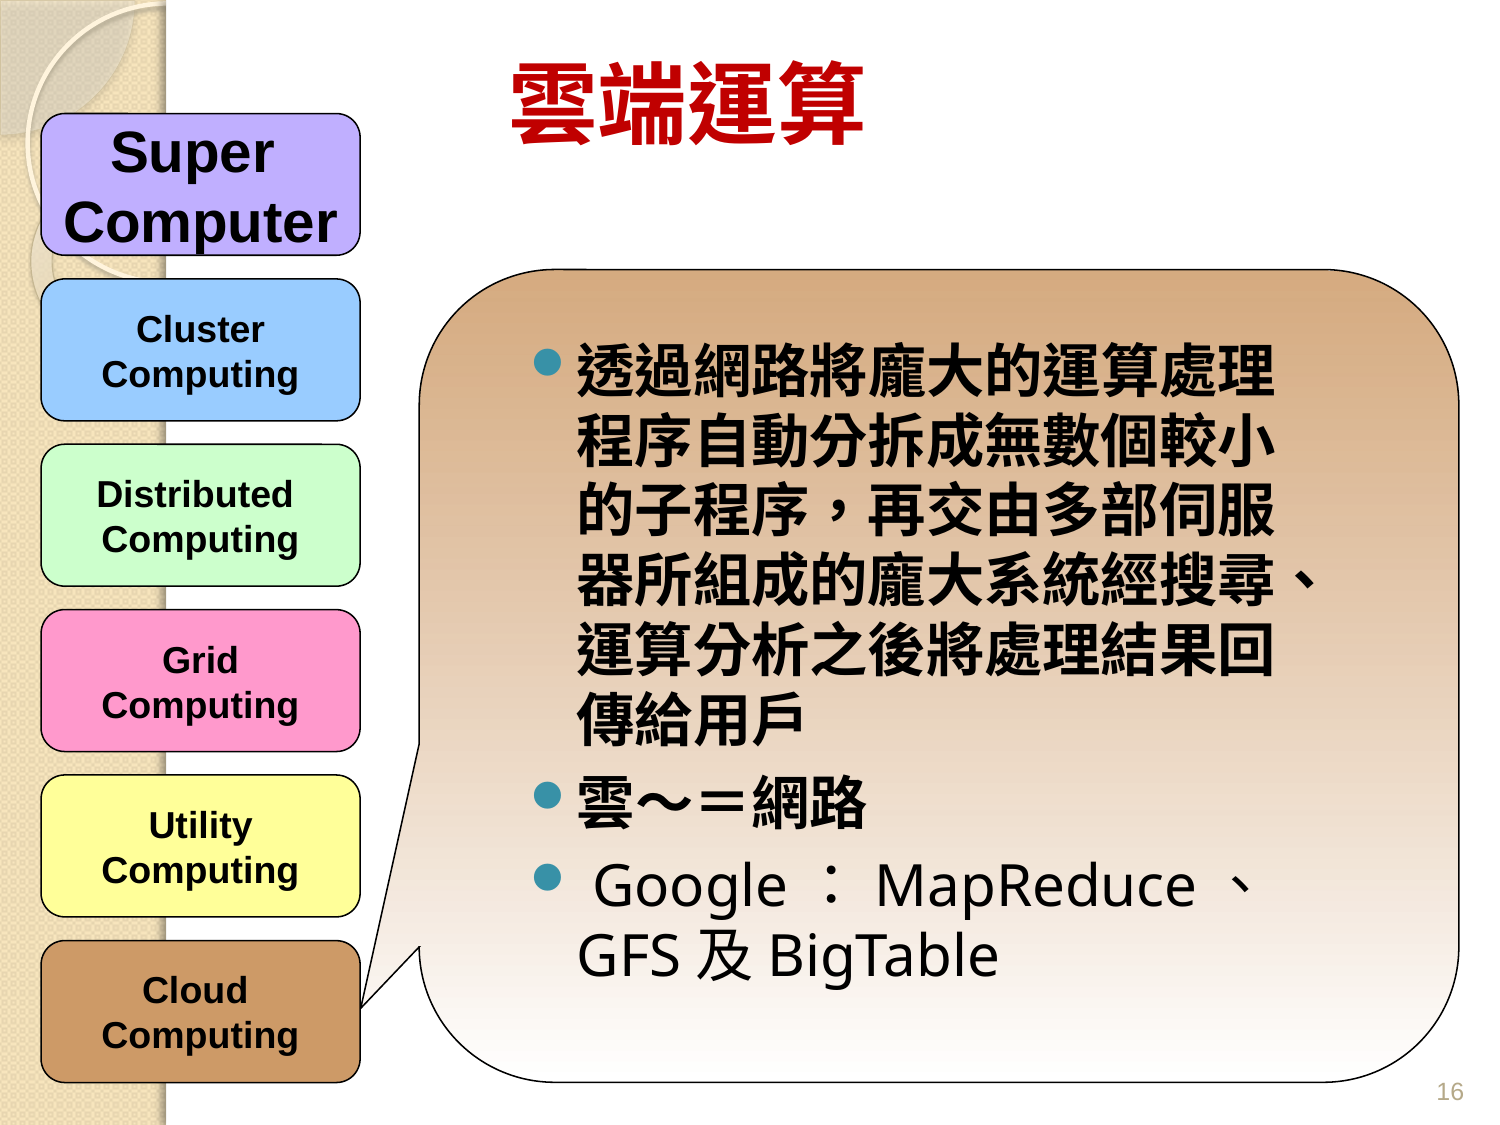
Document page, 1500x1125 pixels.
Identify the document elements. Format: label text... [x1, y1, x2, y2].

text_box Distributed Computing [41, 444, 361, 587]
text_box [361, 269, 1459, 1083]
text_box Cluster Computing [41, 278, 361, 421]
text_box Cloud Computing [41, 940, 361, 1083]
list 透過網路將龐大的運算處理程序自動分拆成無數個較小的子程序，再交由多部伺服器所組成的龐大系統經搜尋、運算分析之後將處理結果回傳給用戶 雲～＝網路 Google：MapReduce、GFS及BigTable [501, 326, 1329, 1060]
text_box Utility Computing [41, 774, 361, 917]
slide_number 16 [1413, 1034, 1488, 1113]
title 雲端運算 [112, 31, 1388, 173]
text_box Grid Computing [41, 609, 361, 752]
text_box Super Computer [41, 113, 361, 256]
